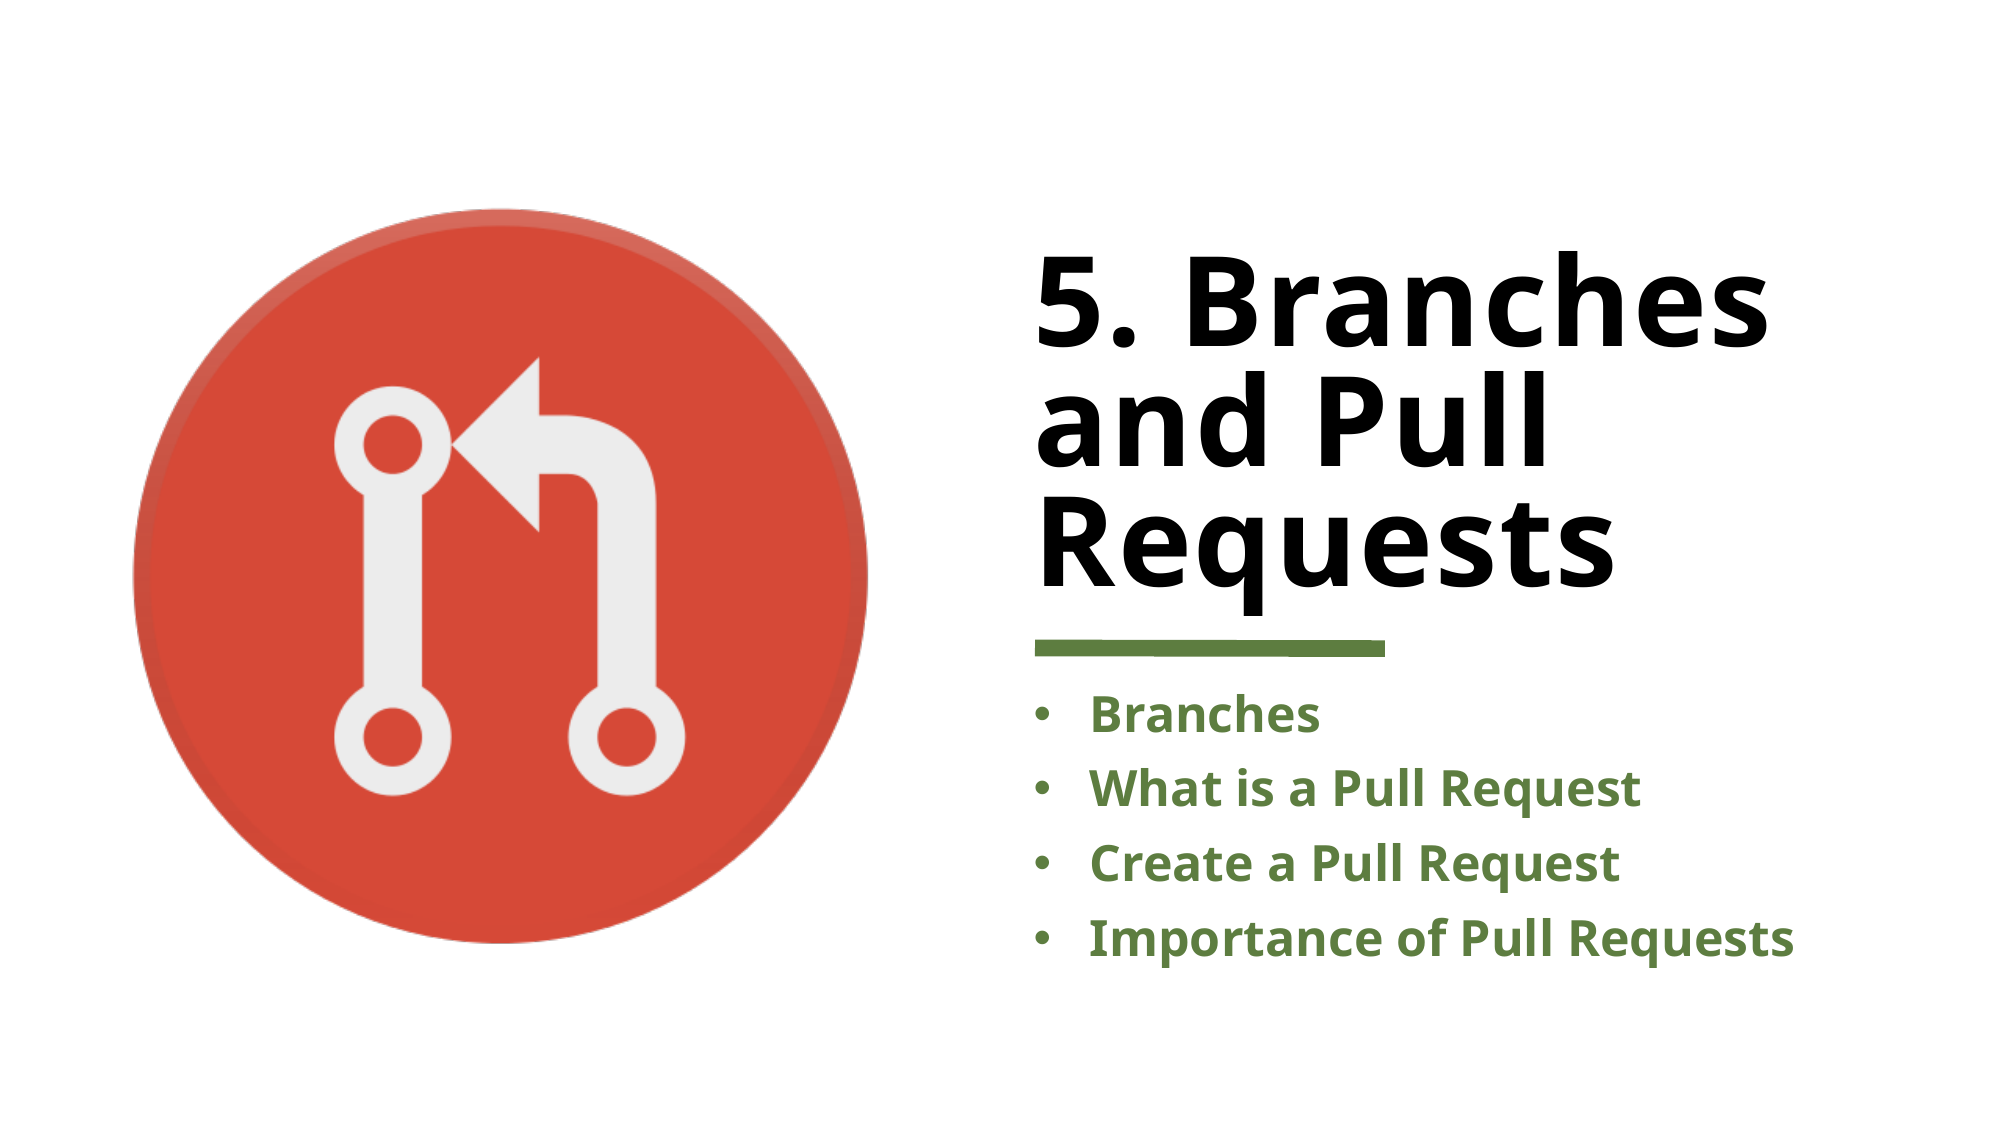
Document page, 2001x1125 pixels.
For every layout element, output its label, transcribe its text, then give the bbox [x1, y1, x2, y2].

title 5. Branches and Pull Requests [1033, 70, 1934, 611]
list Branches What is a Pull Request Create a Pull Request Importance of Pull Requests [1033, 688, 1948, 913]
picture [100, 174, 901, 975]
